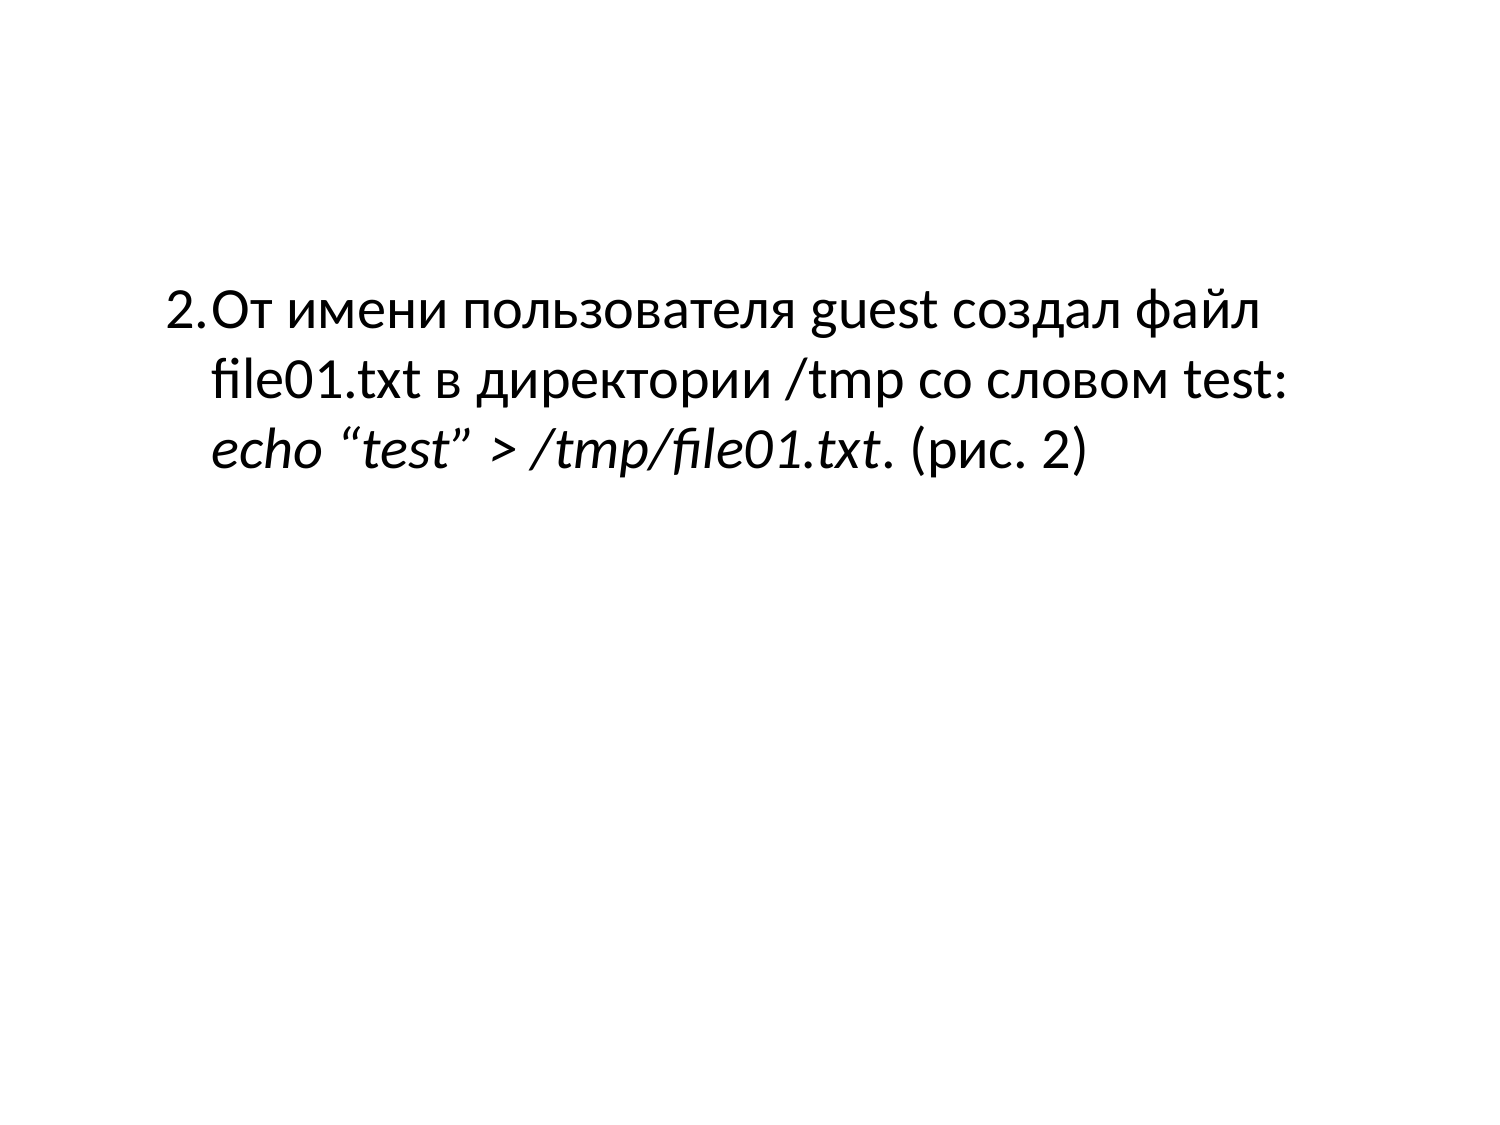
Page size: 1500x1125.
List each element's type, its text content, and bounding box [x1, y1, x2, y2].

list От имени пользователя guest создал файл file01.txt в директории /tmp со словом test: echo “test” > /tmp/file01.txt. (рис. 2) [75, 262, 1425, 1005]
